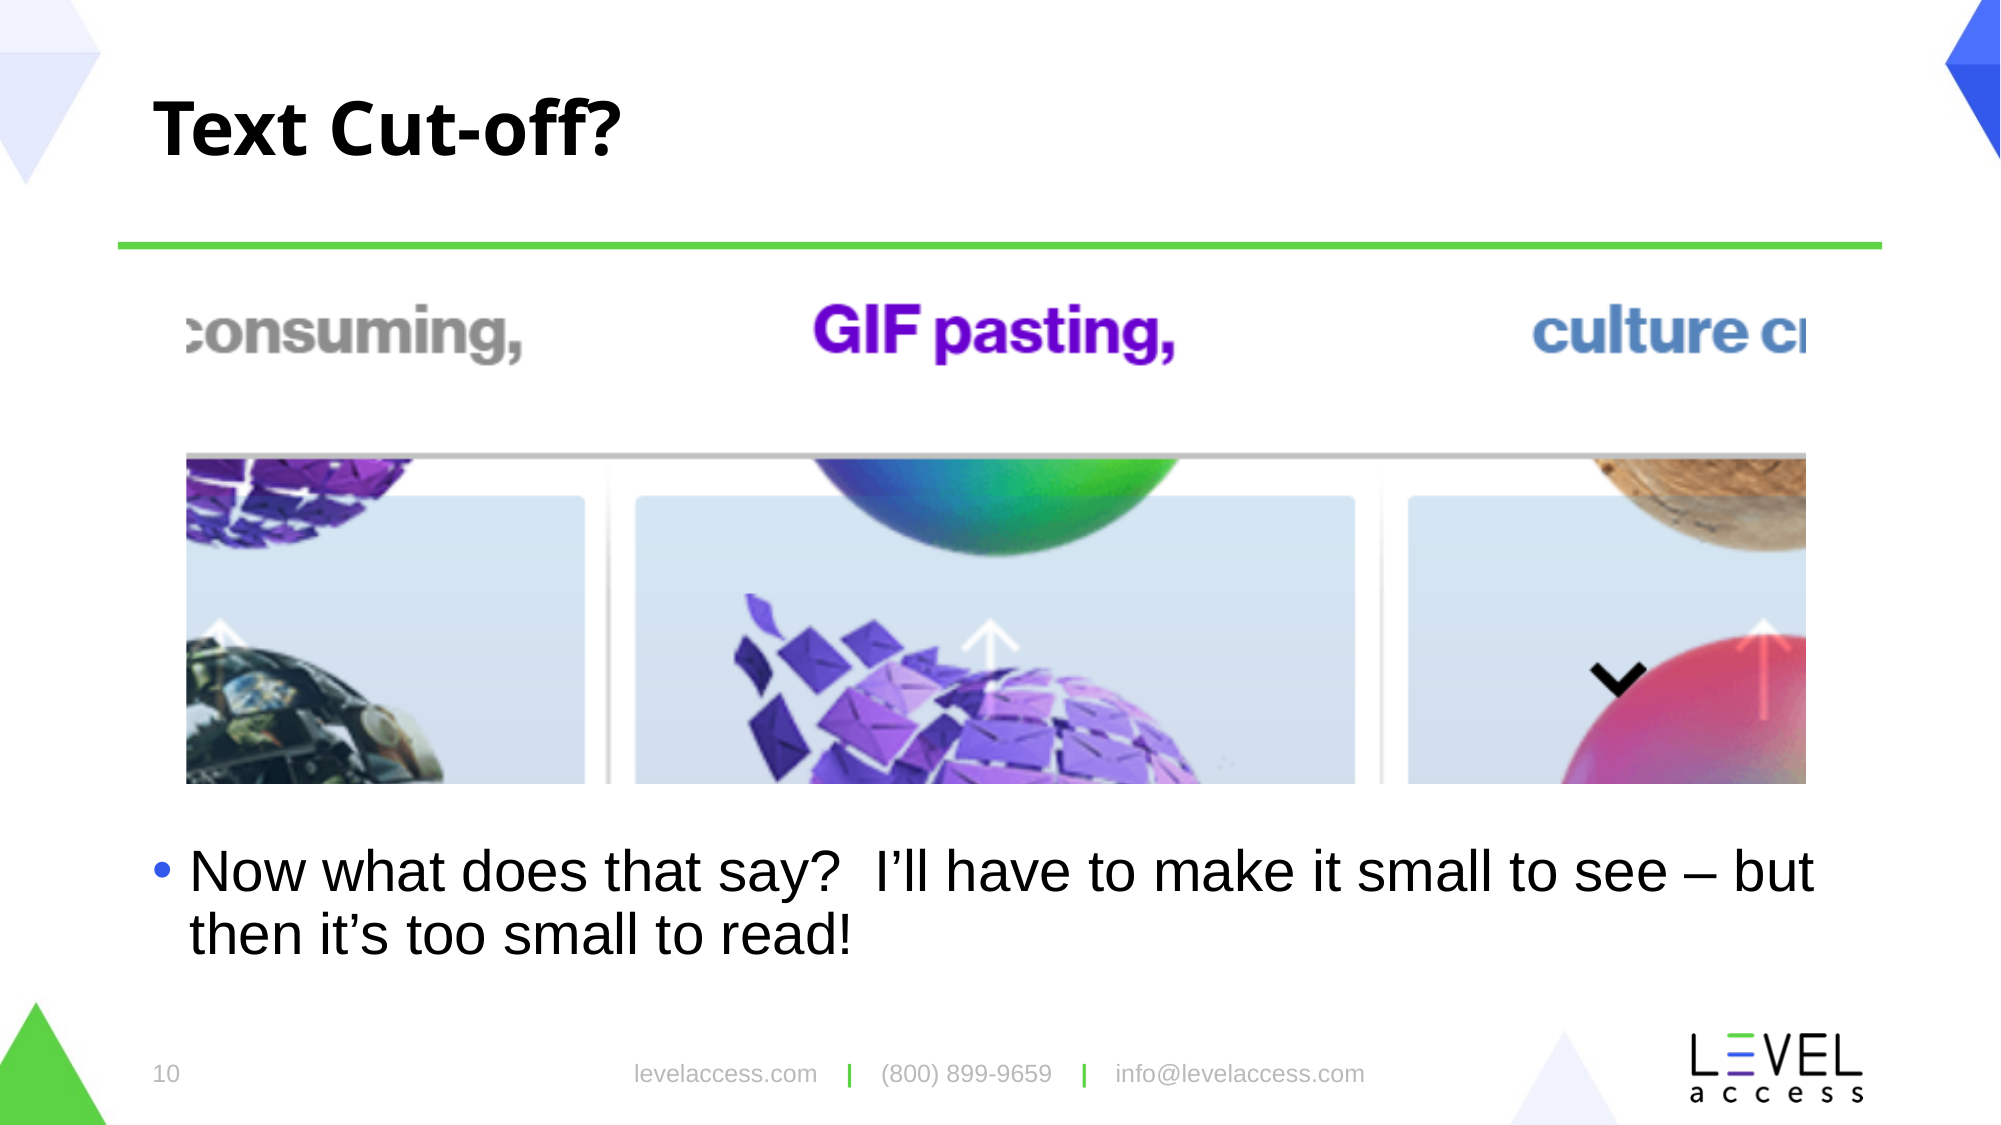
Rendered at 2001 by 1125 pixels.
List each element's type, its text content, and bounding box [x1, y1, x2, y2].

picture [0, 0, 2001, 1125]
slide_number 10 [137, 1042, 588, 1103]
footer levelaccess.com | (800) 899-9659 | info@levelaccess.com [613, 1042, 1386, 1103]
title Text Cut-off? [137, 74, 1863, 180]
list Now what does that say? I’ll have to make it small to see – but then it’s too small to read! [137, 833, 1863, 1014]
